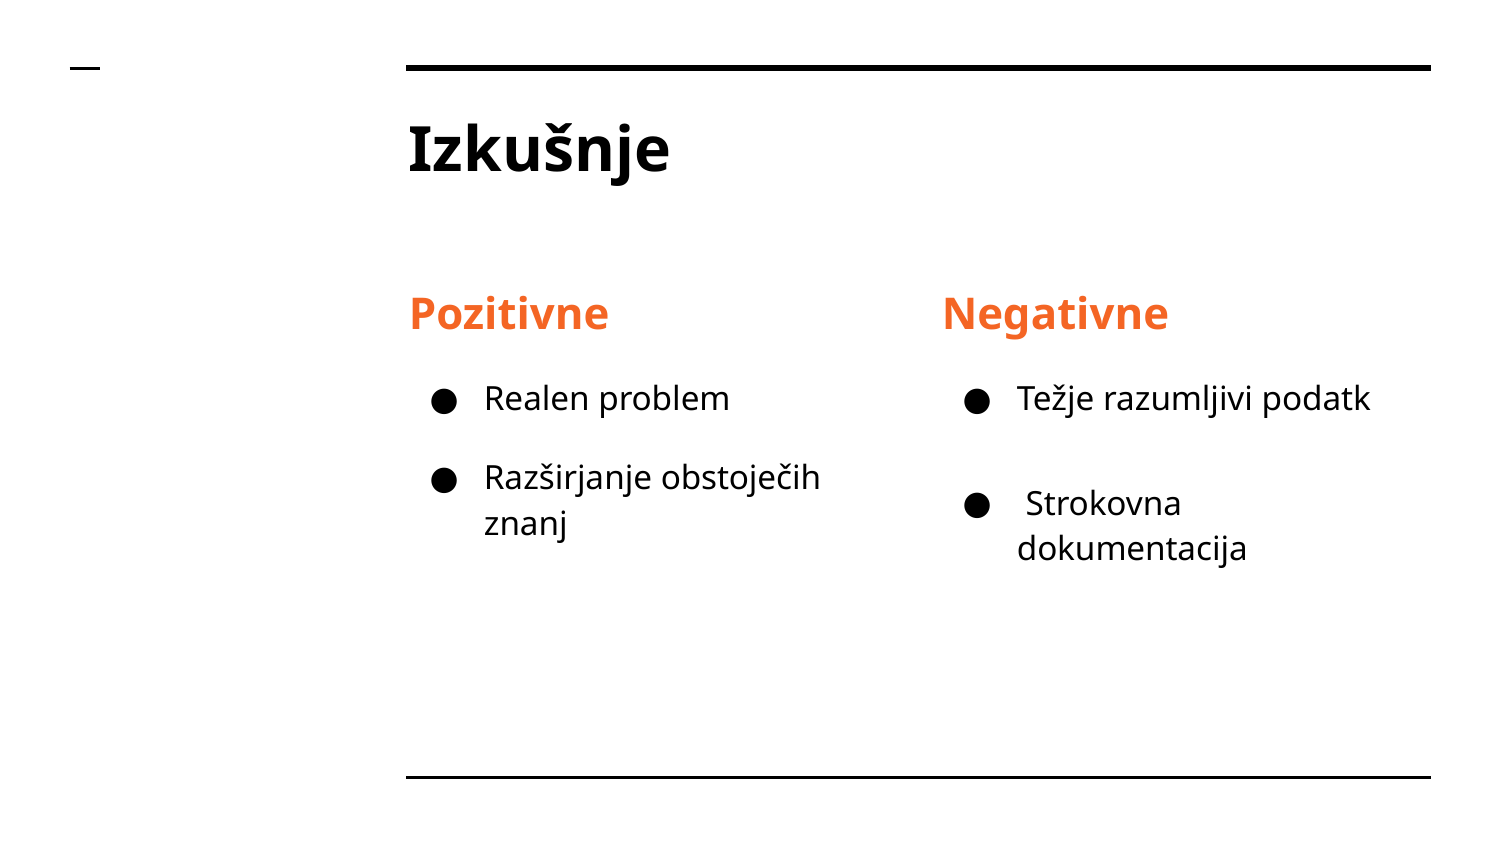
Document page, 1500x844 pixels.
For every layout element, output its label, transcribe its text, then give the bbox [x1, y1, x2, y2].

list Negativne Težje razumljivi podatk Strokovna dokumentacija [926, 262, 1431, 756]
list Pozitivne Realen problem Razširjanje obstoječih znanj [393, 262, 898, 756]
title Izkušnje [393, 94, 1431, 199]
